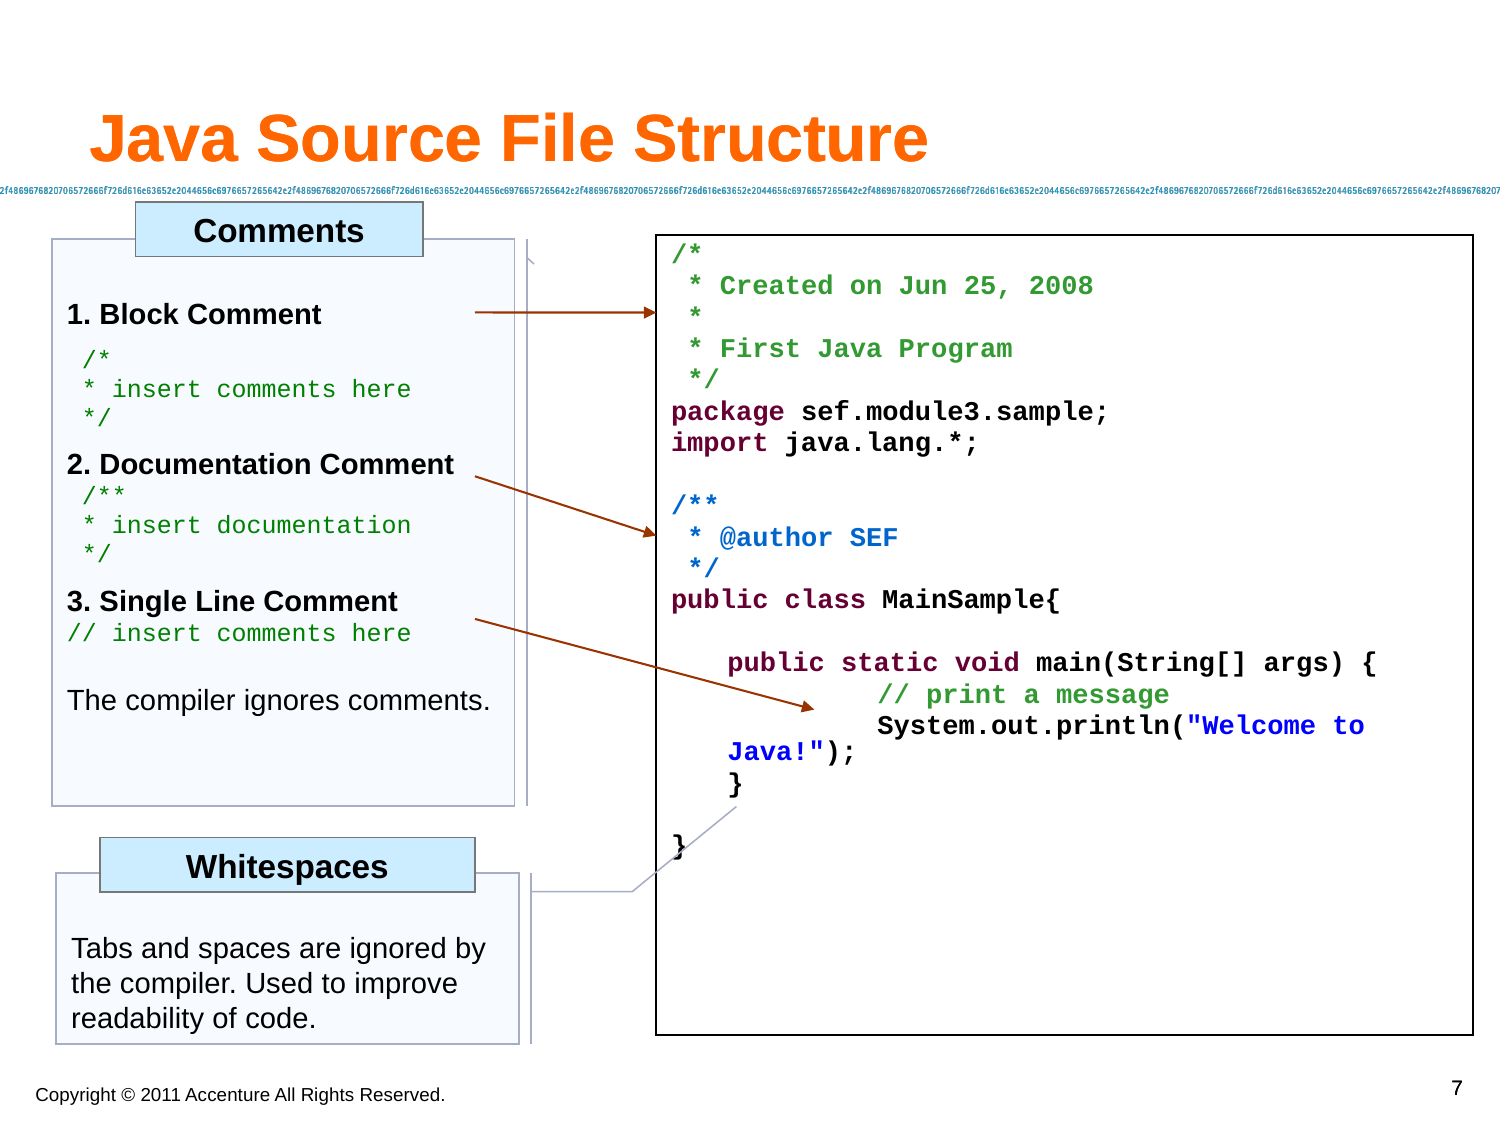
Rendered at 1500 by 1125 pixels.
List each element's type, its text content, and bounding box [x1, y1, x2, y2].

text_box Tabs and spaces are ignored by the compiler. Used to improve readability of code. [56, 872, 519, 1044]
text_box [474, 618, 815, 713]
text_box Whitespaces [99, 837, 475, 893]
text_box [474, 306, 657, 319]
text_box [474, 476, 657, 538]
text_box 1. Block Comment /* * insert comments here */ 2. Documentation Comment /** * insert documentation */ 3. Single Line Comment // insert comments here The compiler ignores comments. [52, 238, 515, 807]
text_box /* * Created on Jun 25, 2008 * * First Java Program */ package sef.module3.sample; import java.lang.*; /** * @author SEF */ public class MainSample{ public static void main(String[] args) { // print a message System.out.println("Welcome to Java!"); } } [656, 235, 1473, 1035]
picture [0, 186, 1500, 194]
text_box Java Source File Structure [74, 32, 1413, 183]
text_box Comments [135, 202, 423, 257]
text_box 7 [1200, 1062, 1478, 1107]
